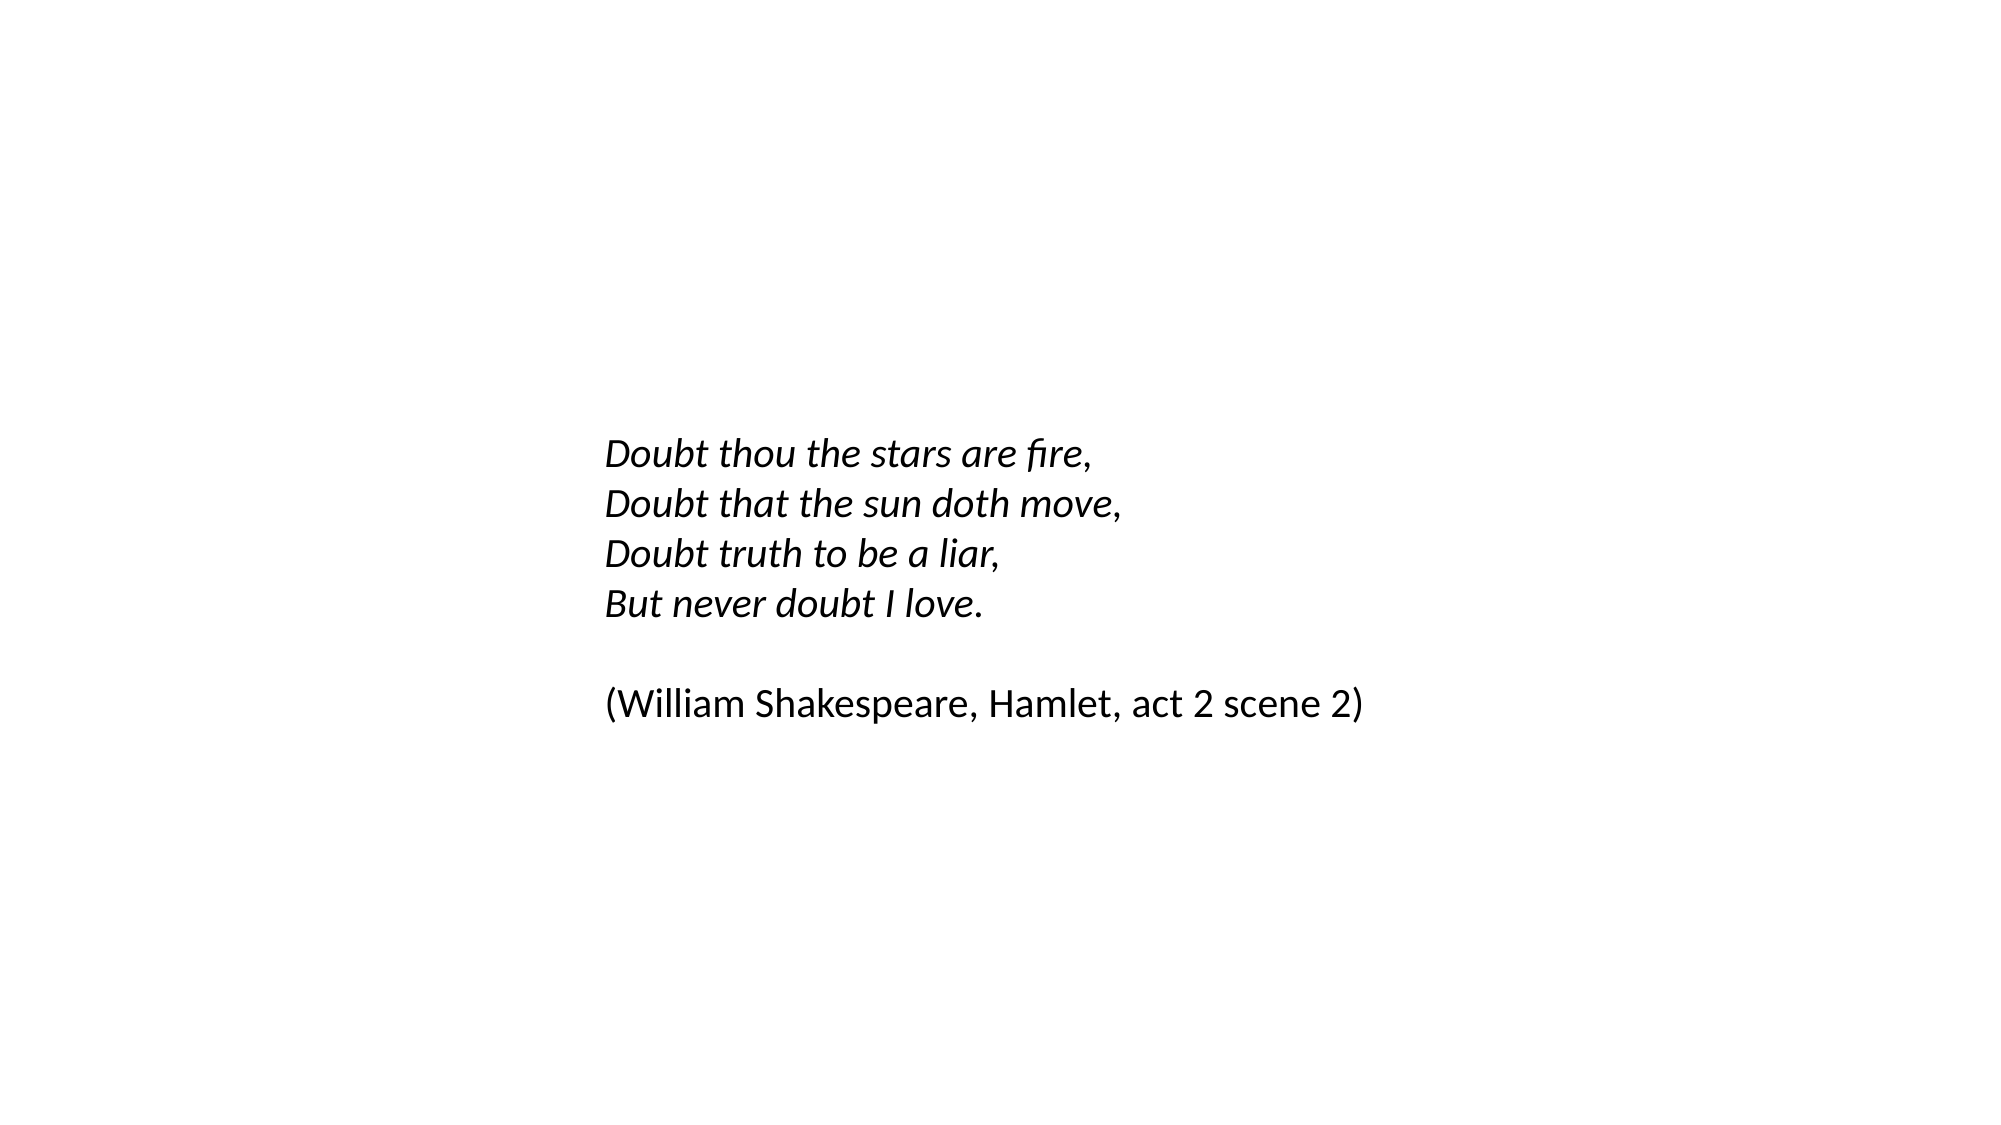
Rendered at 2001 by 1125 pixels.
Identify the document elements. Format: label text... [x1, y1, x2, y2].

text_box Doubt thou the stars are fire, Doubt that the sun doth move, Doubt truth to be a liar, But never doubt I love. (William Shakespeare, Hamlet, act 2 scene 2) [589, 418, 1411, 734]
